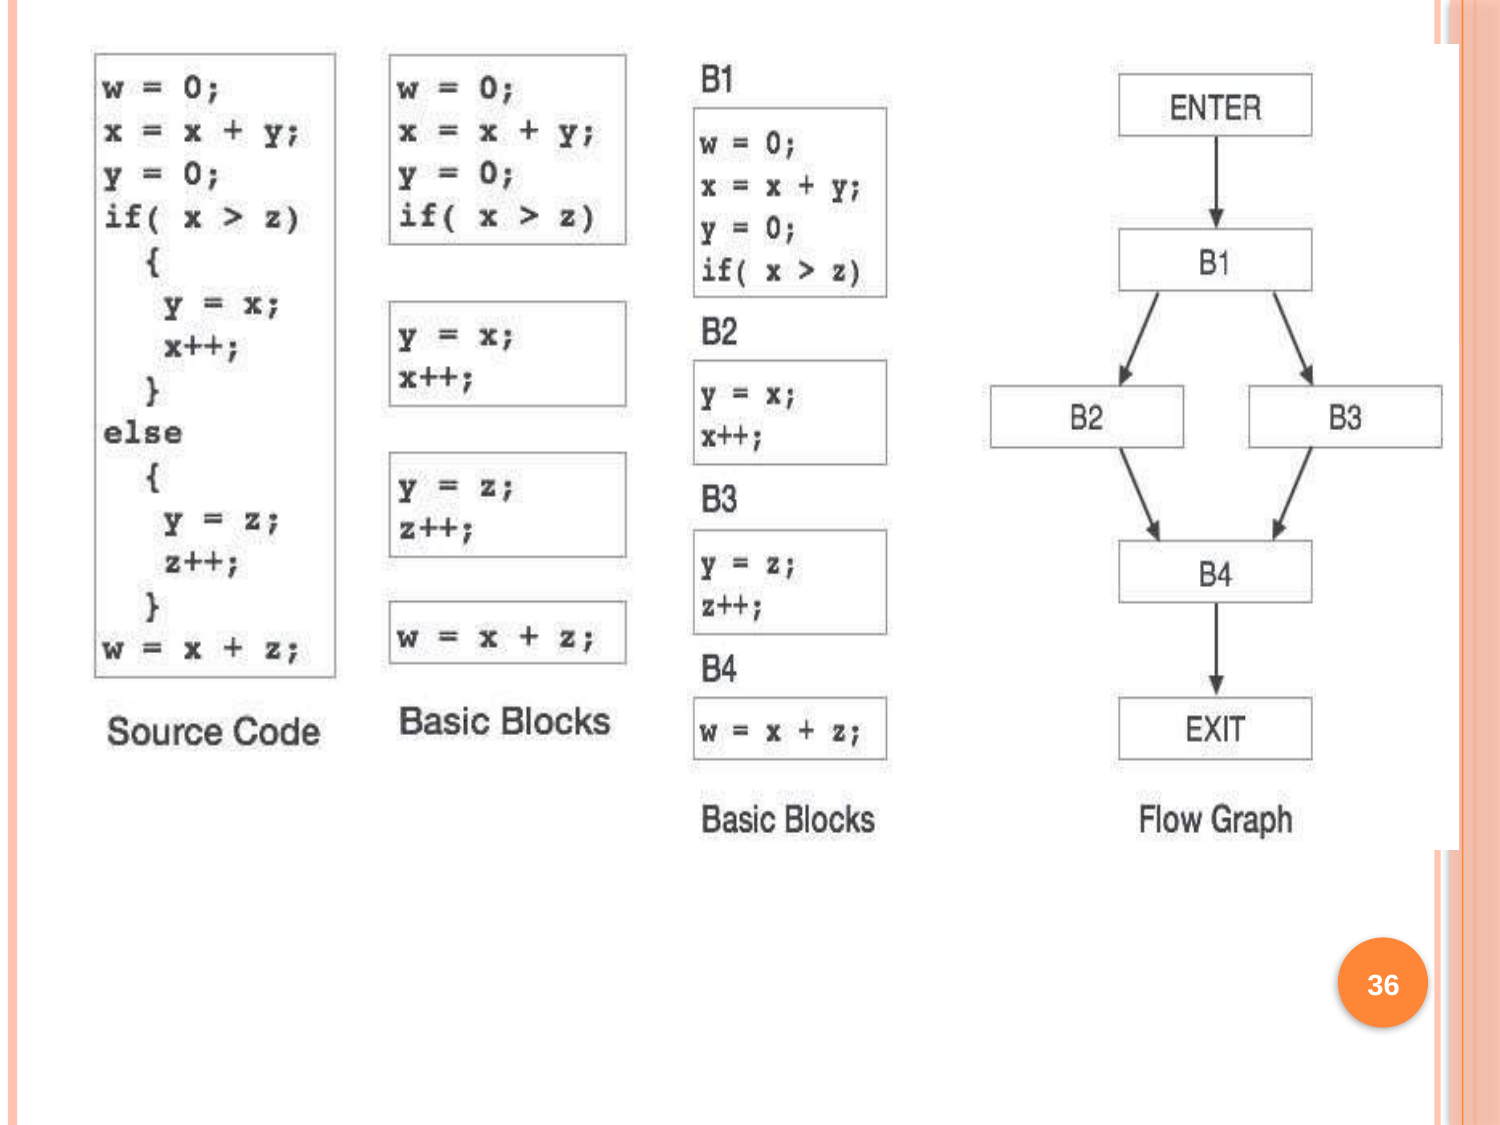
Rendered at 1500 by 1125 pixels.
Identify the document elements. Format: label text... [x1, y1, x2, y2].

picture [686, 44, 1460, 850]
slide_number 36 [1333, 940, 1434, 1026]
picture [74, 44, 648, 763]
